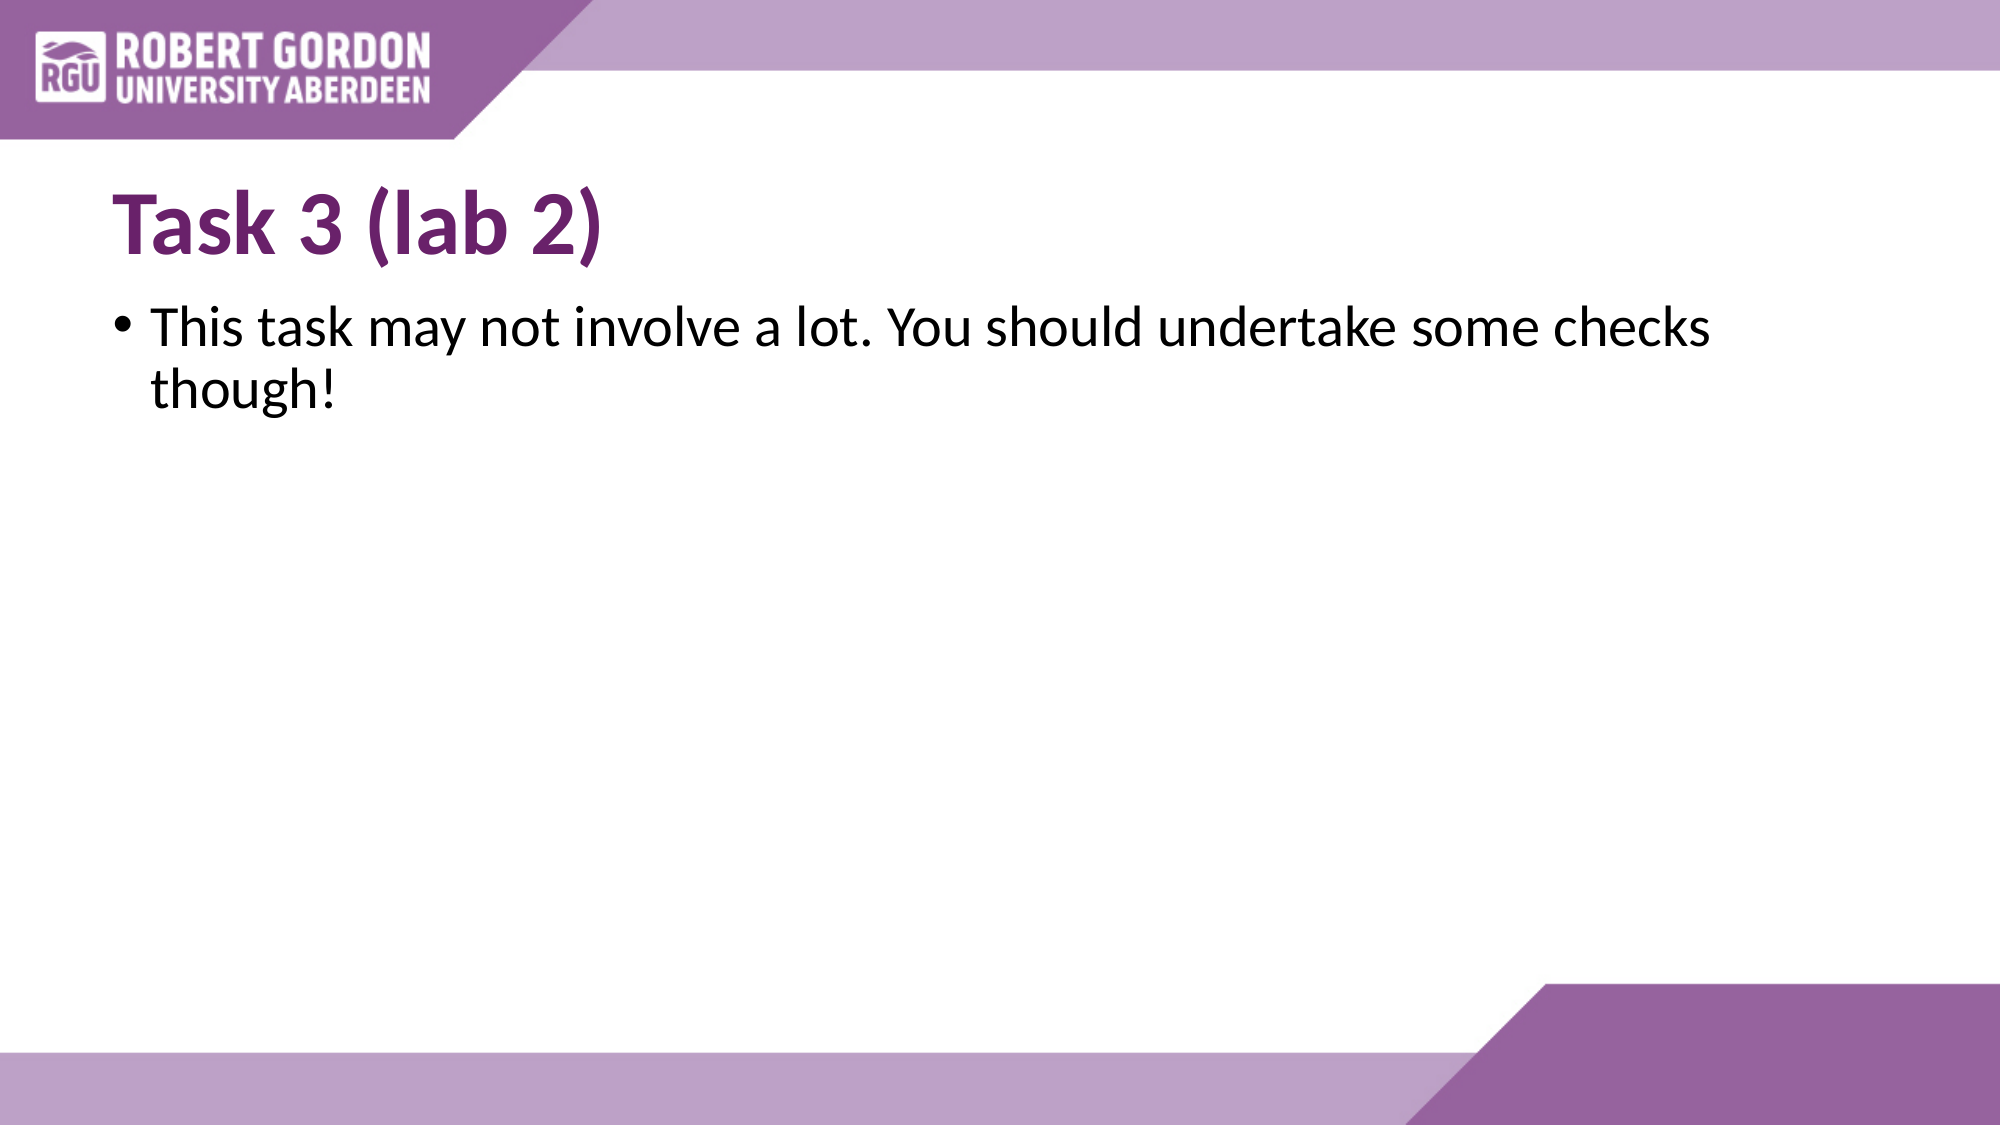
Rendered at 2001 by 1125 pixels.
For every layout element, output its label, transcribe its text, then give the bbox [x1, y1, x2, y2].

title Task 3 (lab 2) [97, 168, 1823, 288]
picture [0, 0, 2000, 1125]
list This task may not involve a lot. You should undertake some checks though! [97, 288, 1823, 954]
